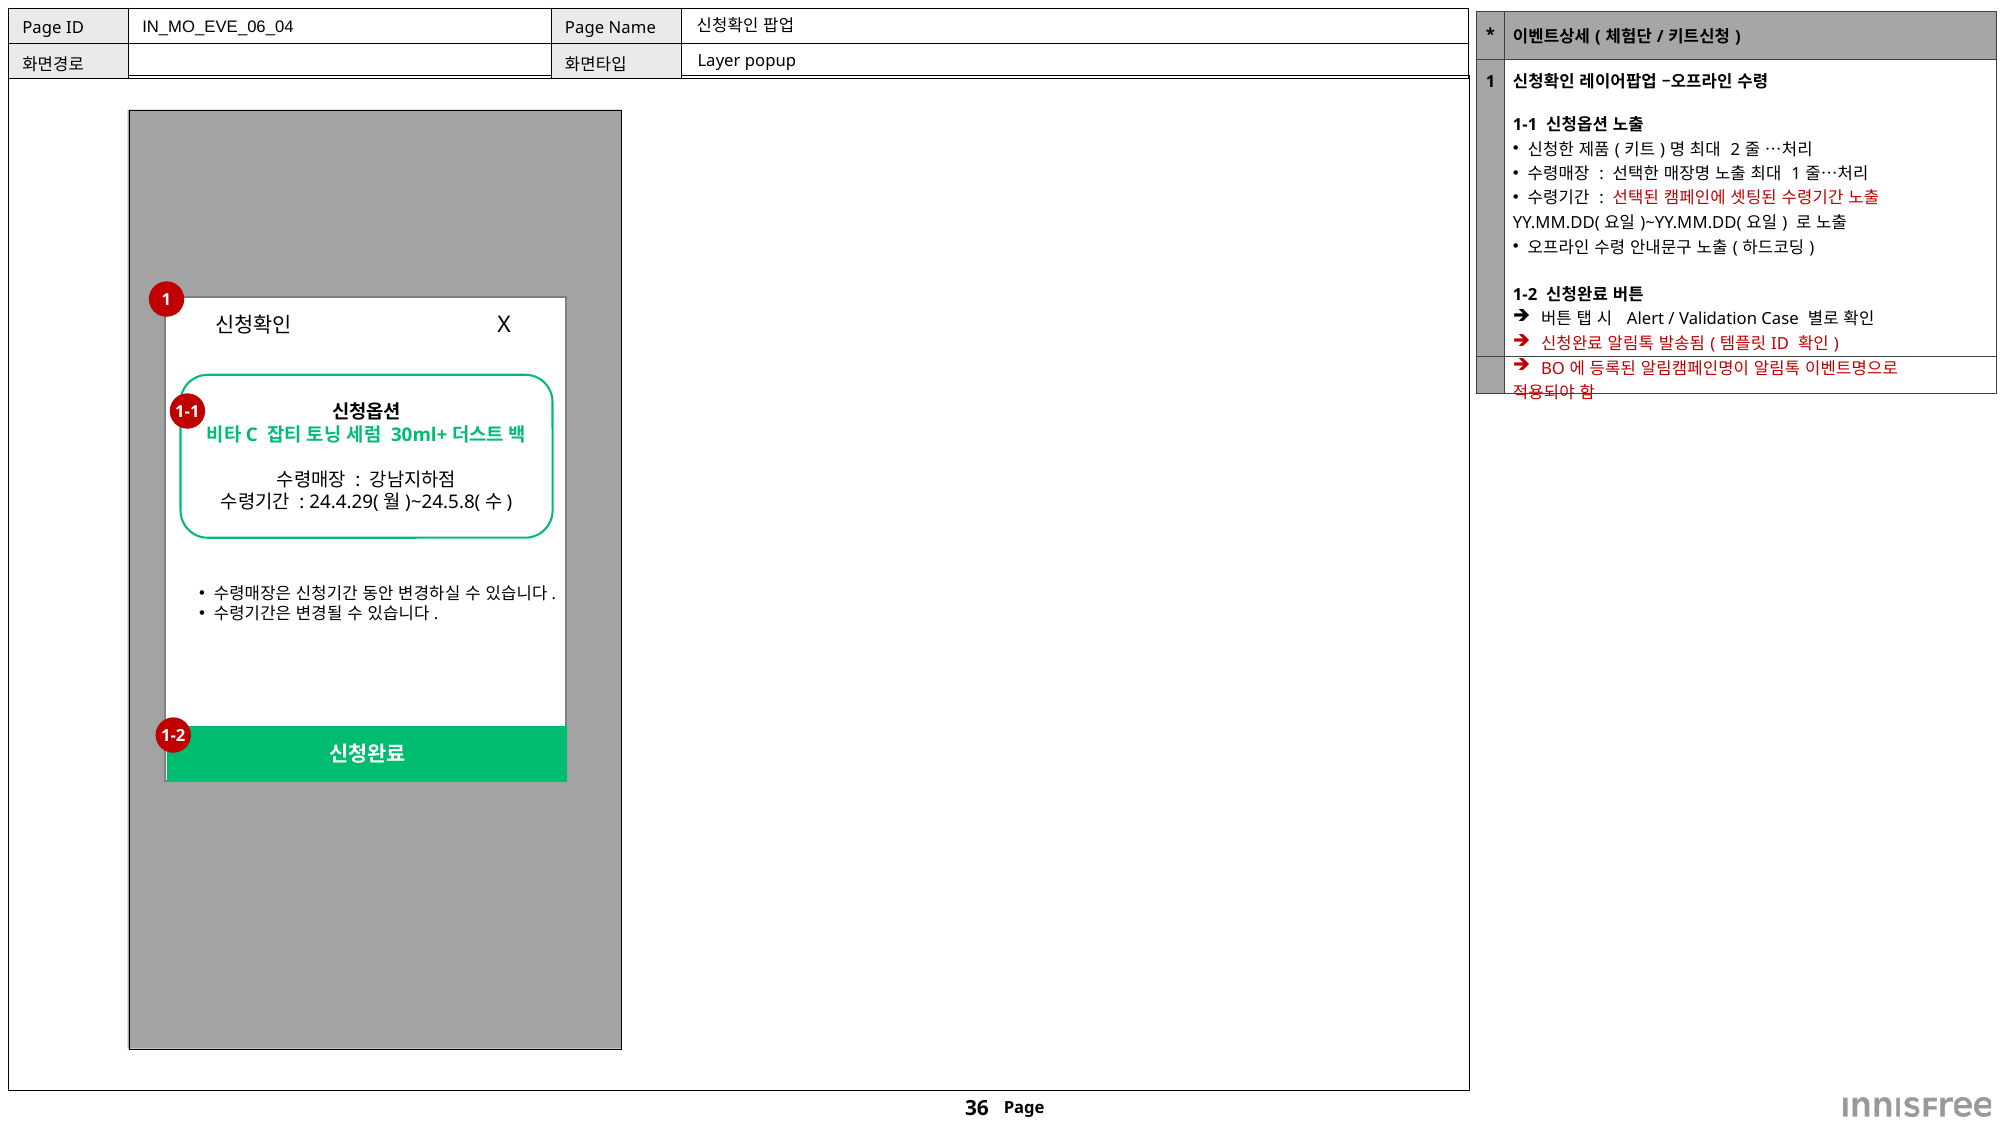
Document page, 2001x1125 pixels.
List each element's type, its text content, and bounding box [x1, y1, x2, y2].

text_box Layer popup [682, 43, 1467, 79]
table_header * [1477, 12, 1504, 59]
table_header 이벤트상세(체험단/키트신청) [1505, 12, 1996, 59]
table_cell 1 [1477, 60, 1504, 356]
text_box 1-1 [169, 393, 206, 429]
table_cell [1477, 357, 1504, 393]
text_box 신청확인 X [200, 302, 532, 345]
subtitle IN_MO_EVE_06_04 [127, 8, 551, 44]
table_cell [1505, 357, 1996, 393]
title 신청확인 팝업 [681, 8, 1467, 44]
text_box 신청완료 [166, 725, 568, 782]
text_box [164, 296, 567, 725]
text_box 1-2 [155, 717, 191, 753]
text_box 수령매장은 신청기간 동안 변경하실 수 있습니다. 수령기간은 변경될 수 있습니다. [184, 575, 572, 630]
text_box 신청옵션 비타C 잡티 토닝 세럼 30ml+더스트 백 수령매장 : 강남지하점 수령기간 : 24.4.29(월)~24.5.8(수) [179, 373, 554, 539]
table_cell 신청확인 레이어팝업 –오프라인 수령 1-1 신청옵션 노출 신청한 제품(키트)명 최대 2줄 …처리 수령매장 : 선택한 매장명 노출 최대 1줄…처리 수령기간 : 선택된 캠페인에 셋팅된 수령기간 노출 YY.MM.DD(요일)~YY.MM.DD(요일) 로 노출 오프라인 수령 안내문구 노출(하드코딩) 1-2 신청완료 버튼 버튼 탭 시 Alert / Validation Case 별로 확인 신청완료 알림톡 발송됨(템플릿ID 확인) BO에 등록된 알림캠페인명이 알림톡 이벤트명으로 적용되야 함 [1505, 60, 1996, 356]
text_box 1 [148, 281, 185, 317]
picture [1843, 1097, 1992, 1117]
text_box [126, 109, 623, 1050]
